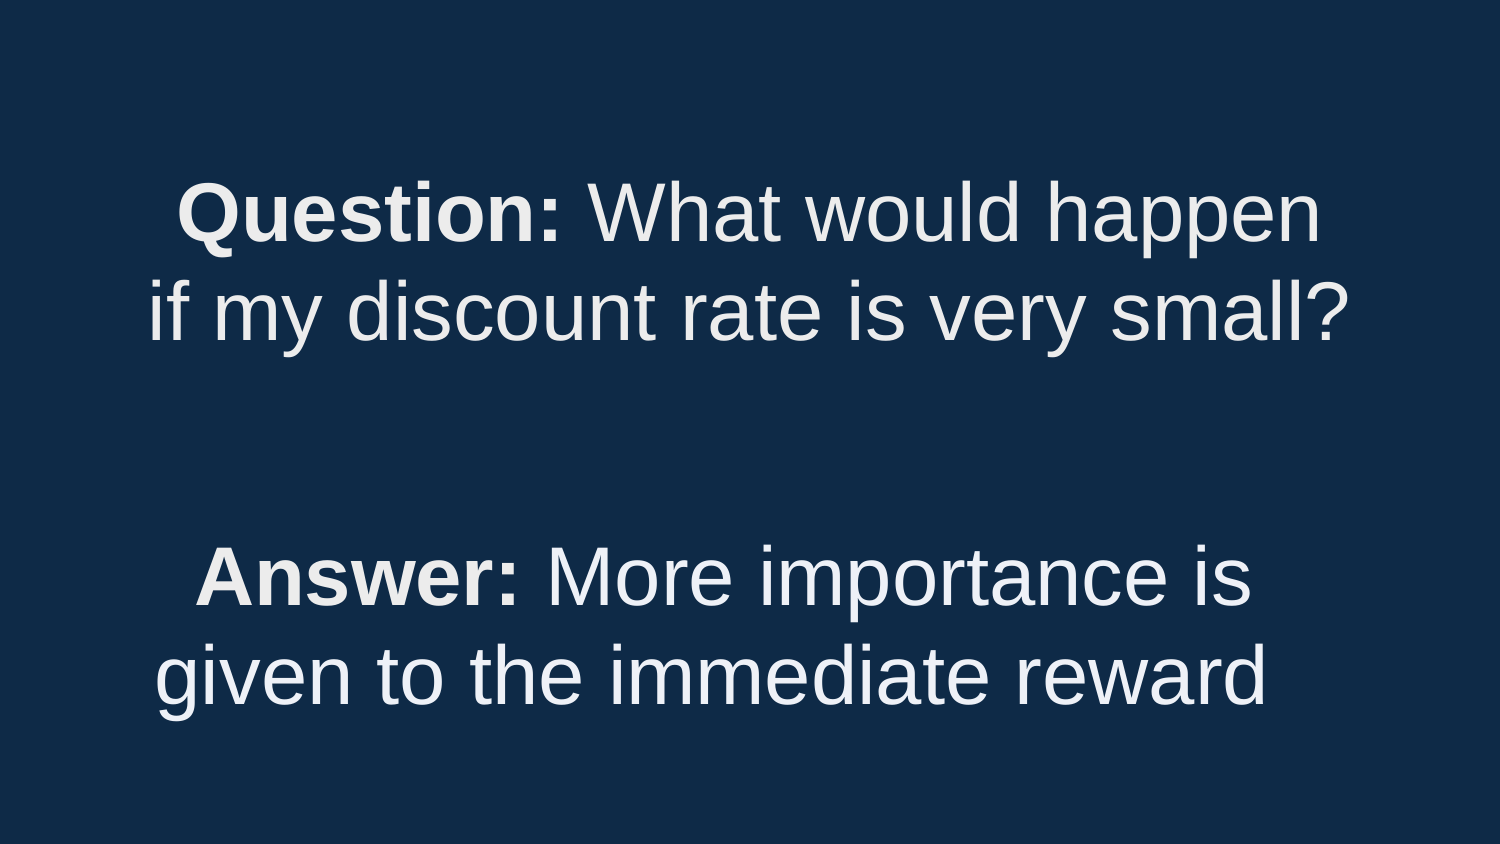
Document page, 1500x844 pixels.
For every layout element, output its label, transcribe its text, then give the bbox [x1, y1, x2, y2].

title Question: What would happen if my discount rate is very small? [130, 142, 1370, 452]
text_box Answer: More importance is given to the immediate reward [104, 506, 1344, 684]
